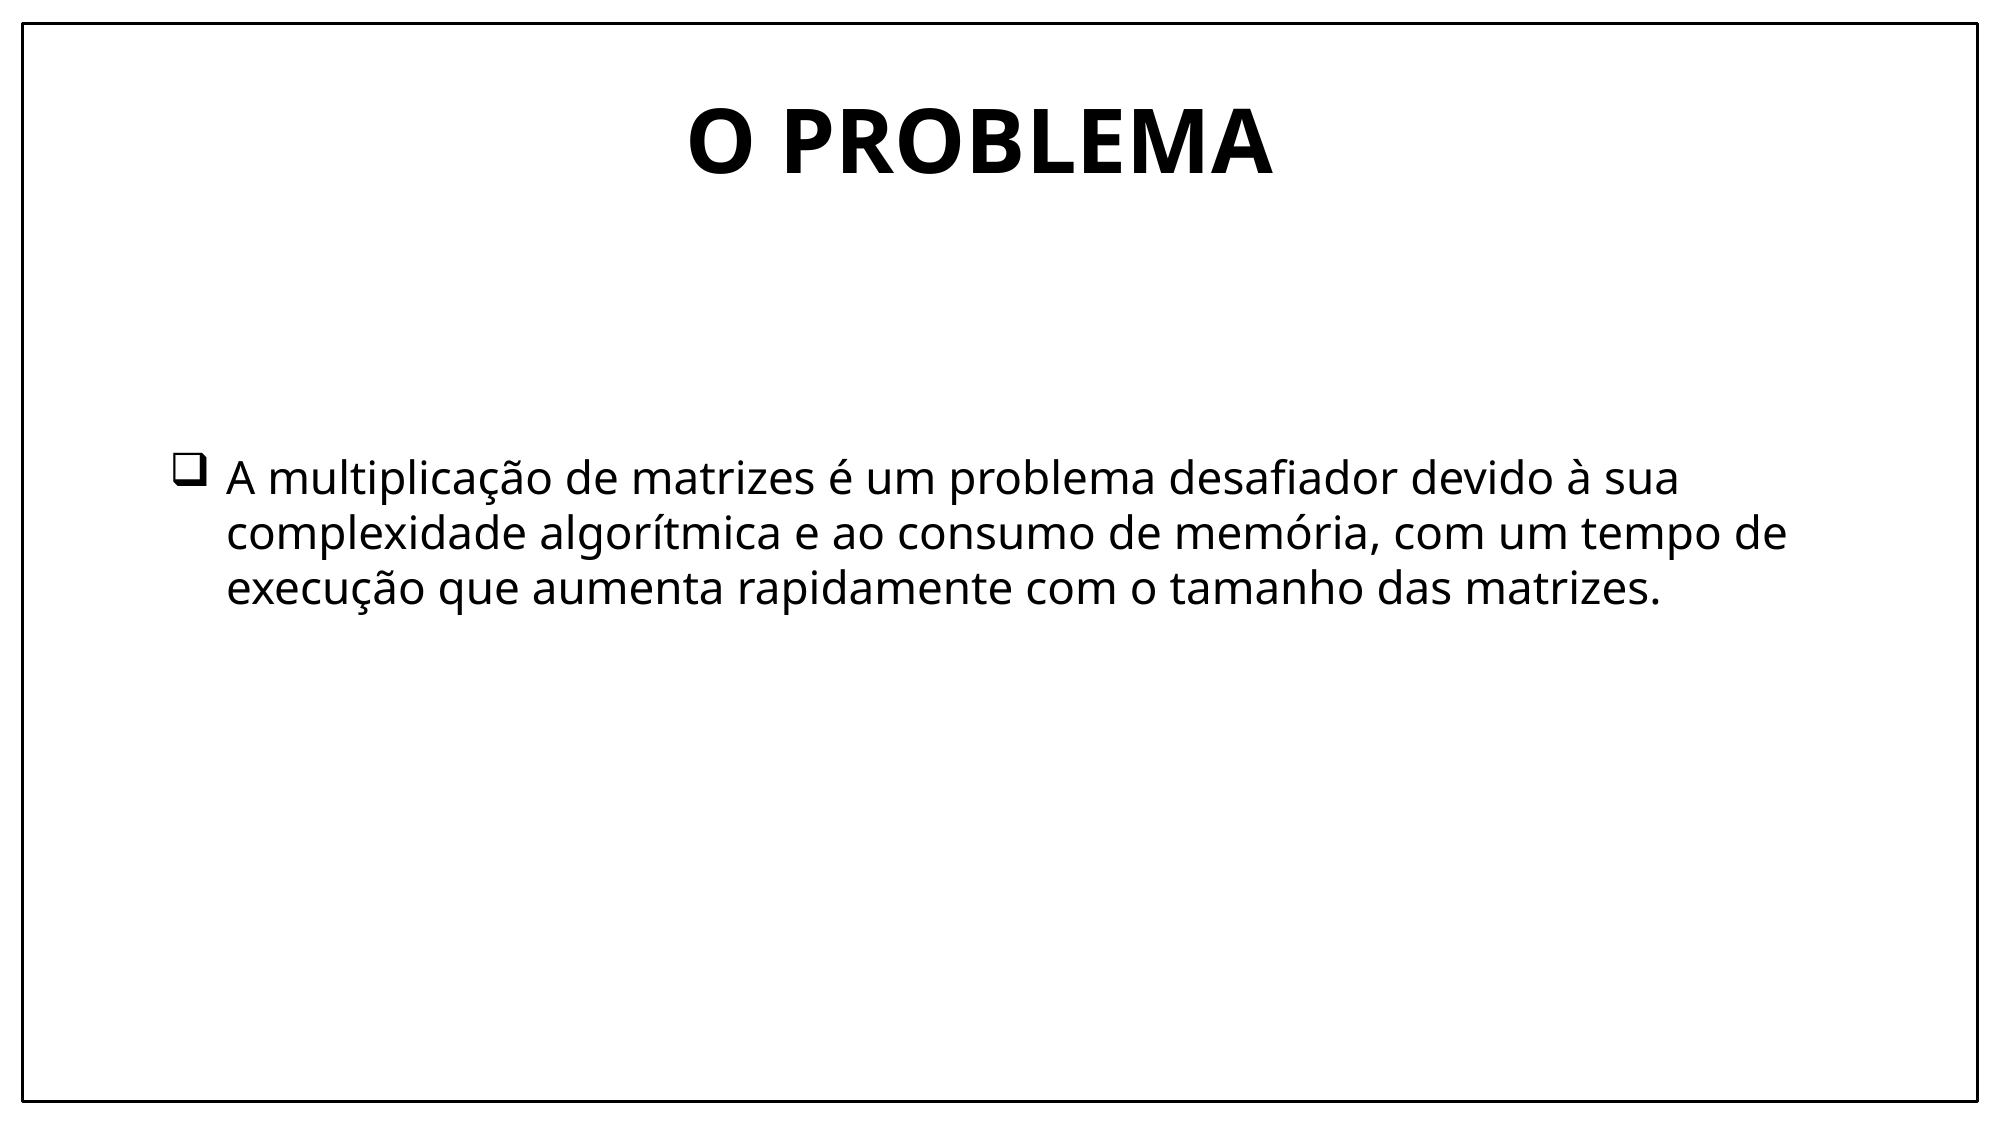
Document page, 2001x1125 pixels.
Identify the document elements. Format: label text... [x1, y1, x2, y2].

subtitle A multiplicação de matrizes é um problema desafiador devido à sua complexidade algorítmica e ao consumo de memória, com um tempo de execução que aumenta rapidamente com o tamanho das matrizes. [135, 268, 1860, 1069]
title O PROBLEMA [136, 69, 1822, 224]
